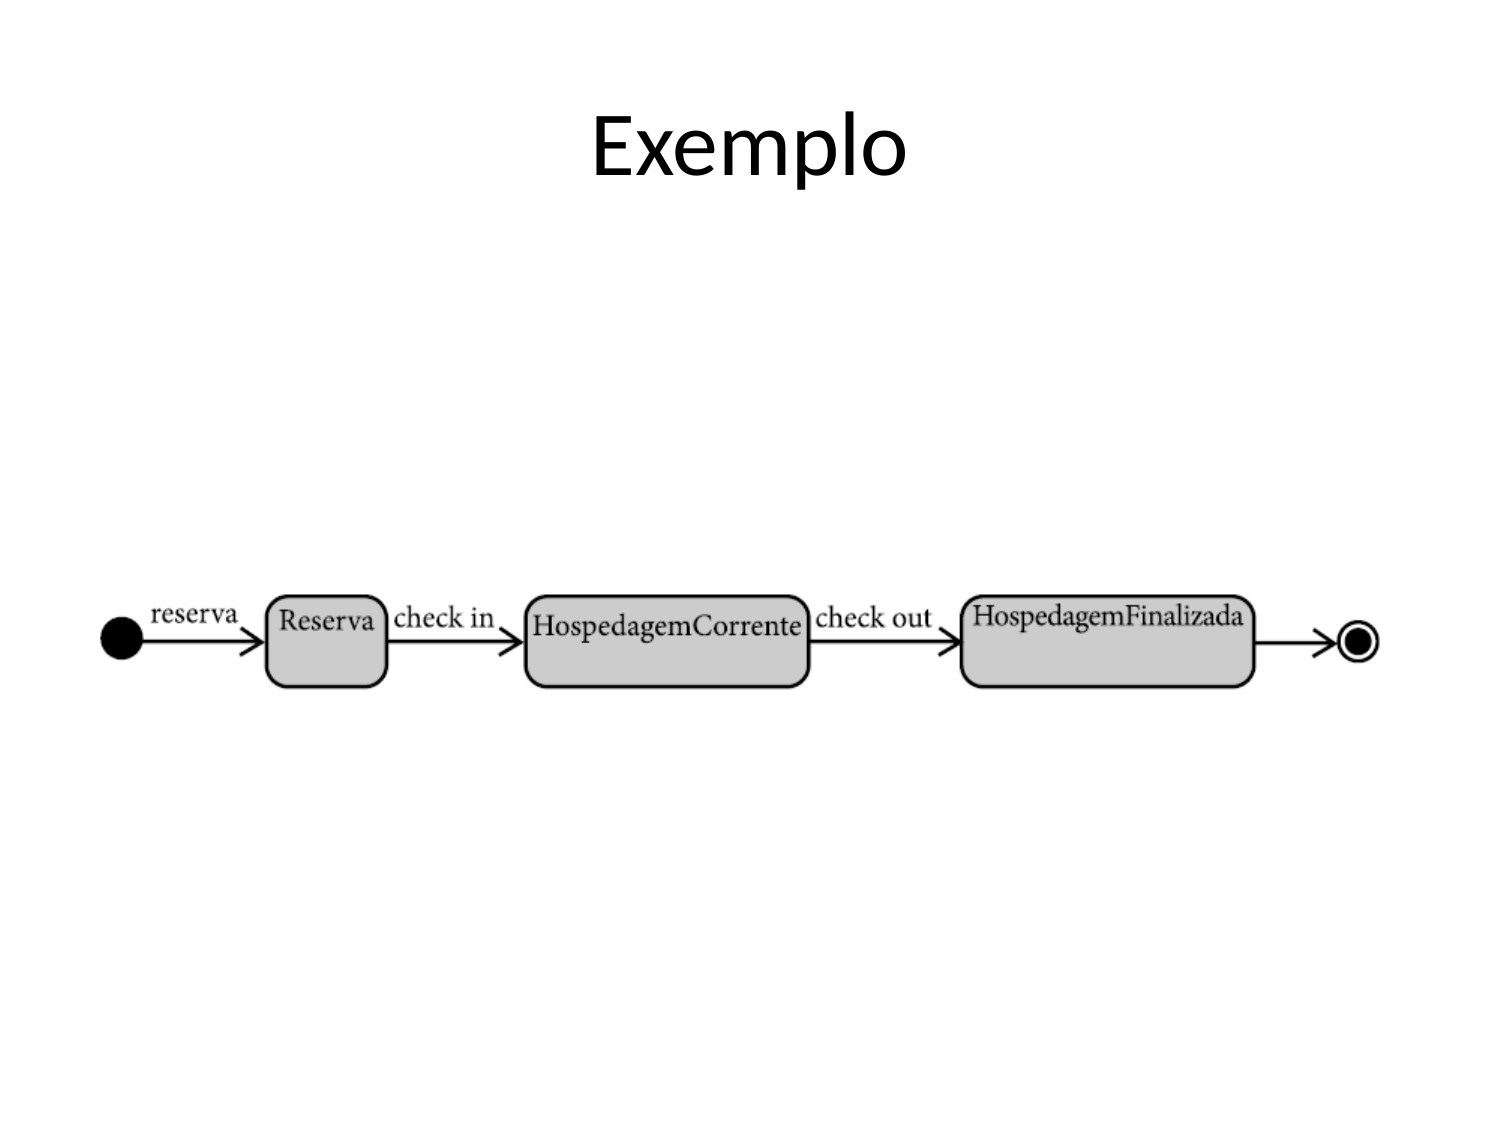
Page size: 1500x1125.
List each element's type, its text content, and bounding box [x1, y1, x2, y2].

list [74, 553, 1426, 714]
title Exemplo [75, 45, 1425, 233]
